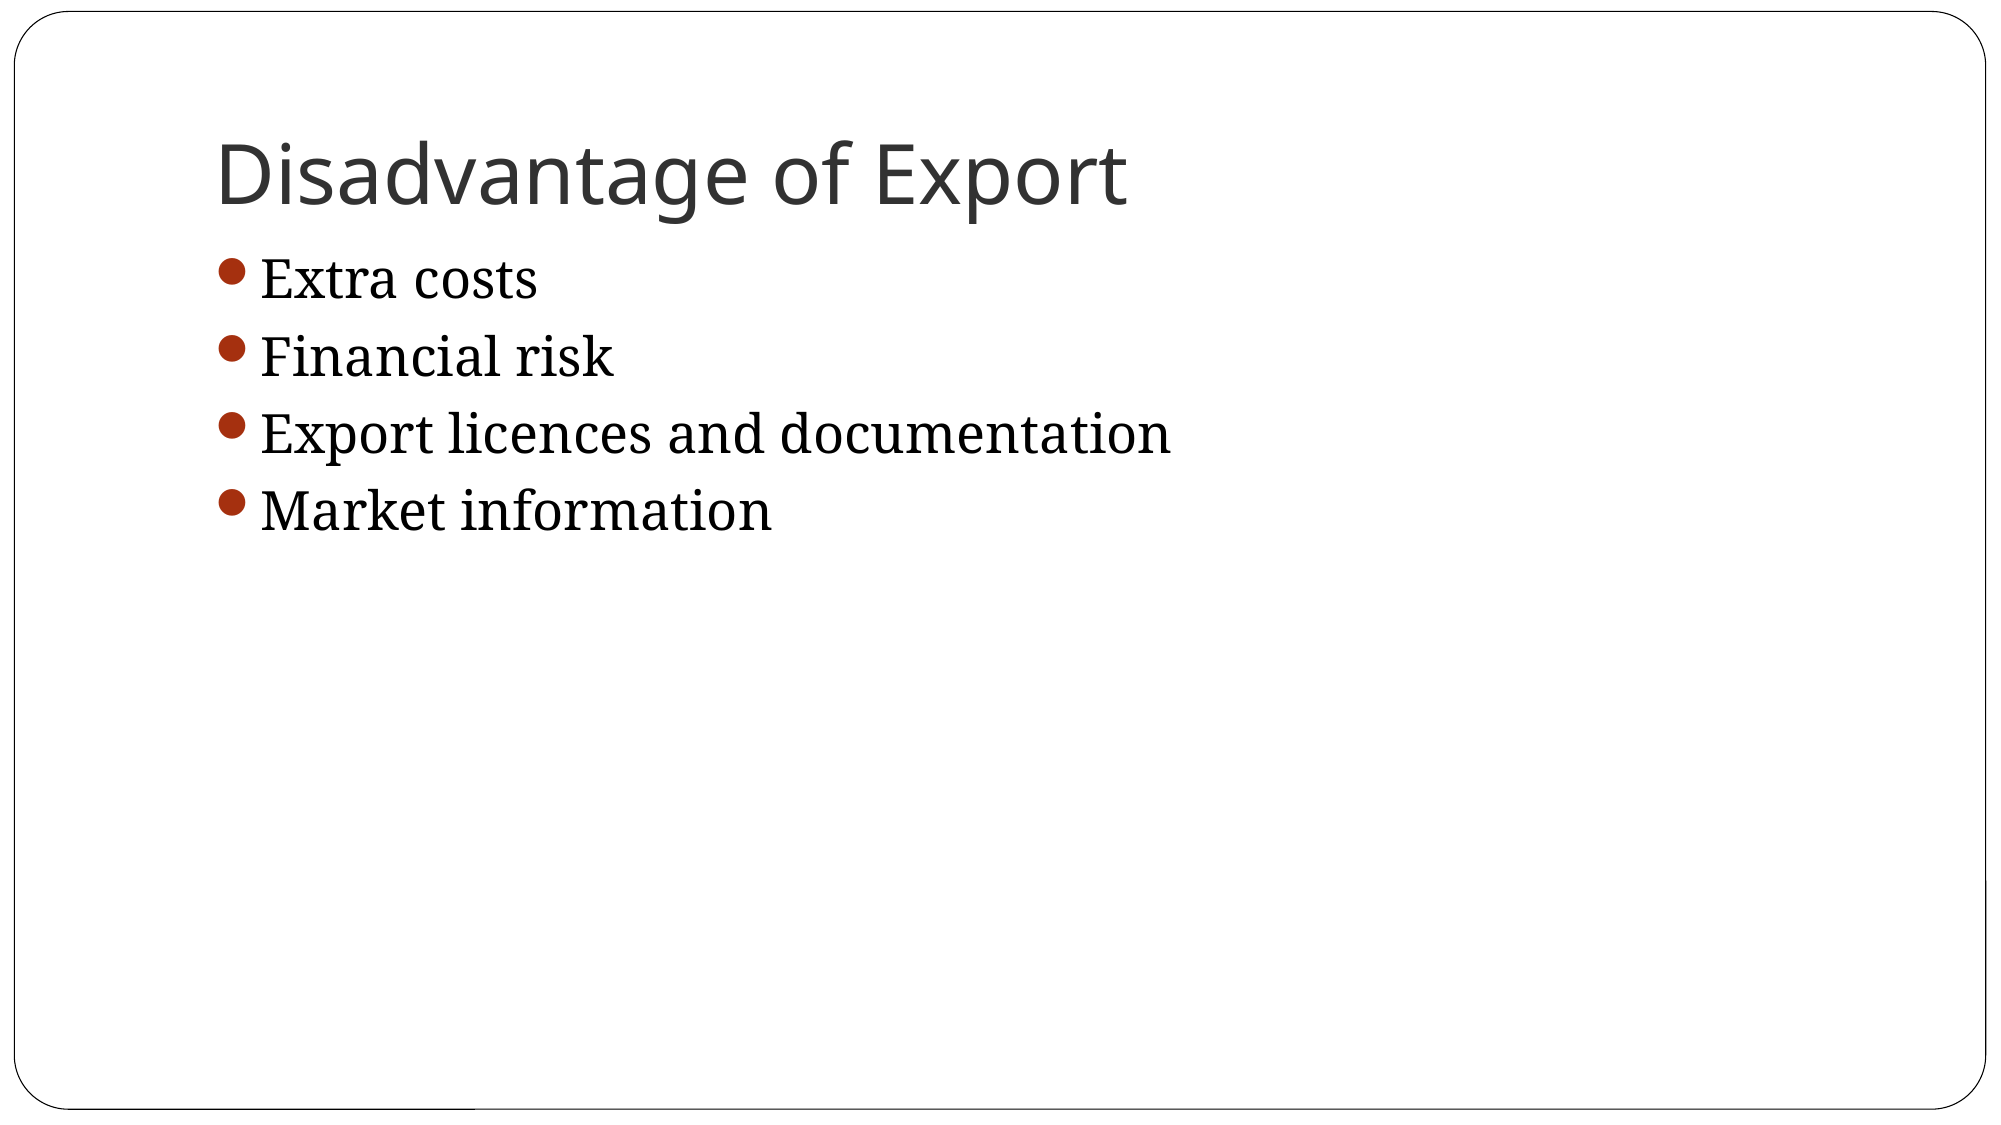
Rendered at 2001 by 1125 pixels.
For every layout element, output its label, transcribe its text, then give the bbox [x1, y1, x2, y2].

list Extra costs Financial risk Export licences and documentation Market information [200, 237, 1900, 988]
title Disadvantage of Export [200, 48, 1900, 237]
